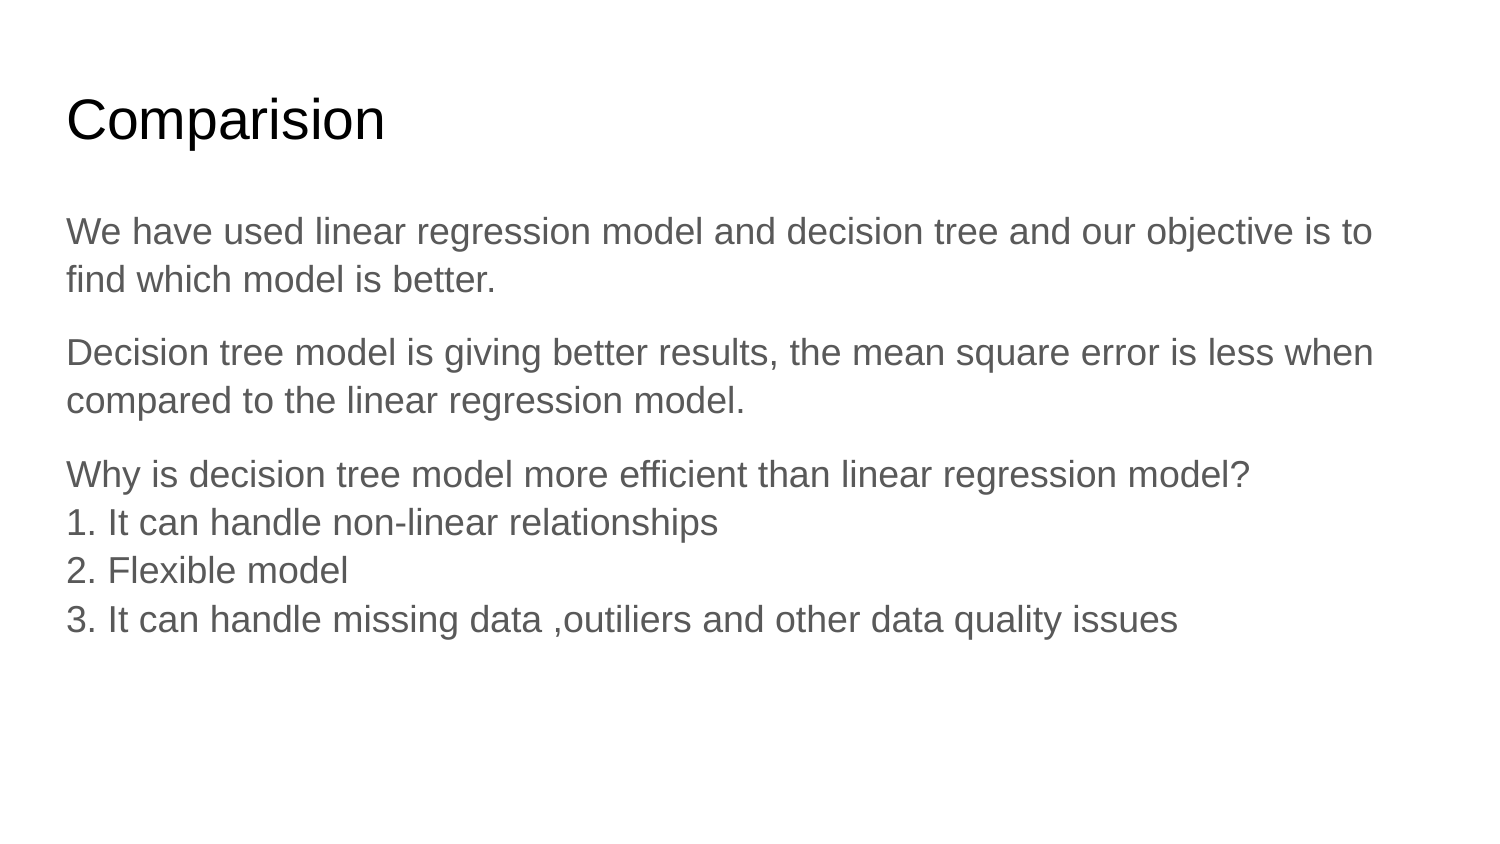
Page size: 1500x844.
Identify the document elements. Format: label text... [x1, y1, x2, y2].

title Comparision [51, 72, 1449, 167]
list We have used linear regression model and decision tree and our objective is to find which model is better. Decision tree model is giving better results, the mean square error is less when compared to the linear regression model. Why is decision tree model more efficient than linear regression model? 1. It can handle non-linear relationships 2. Flexible model 3. It can handle missing data ,outiliers and other data quality issues [51, 189, 1449, 750]
